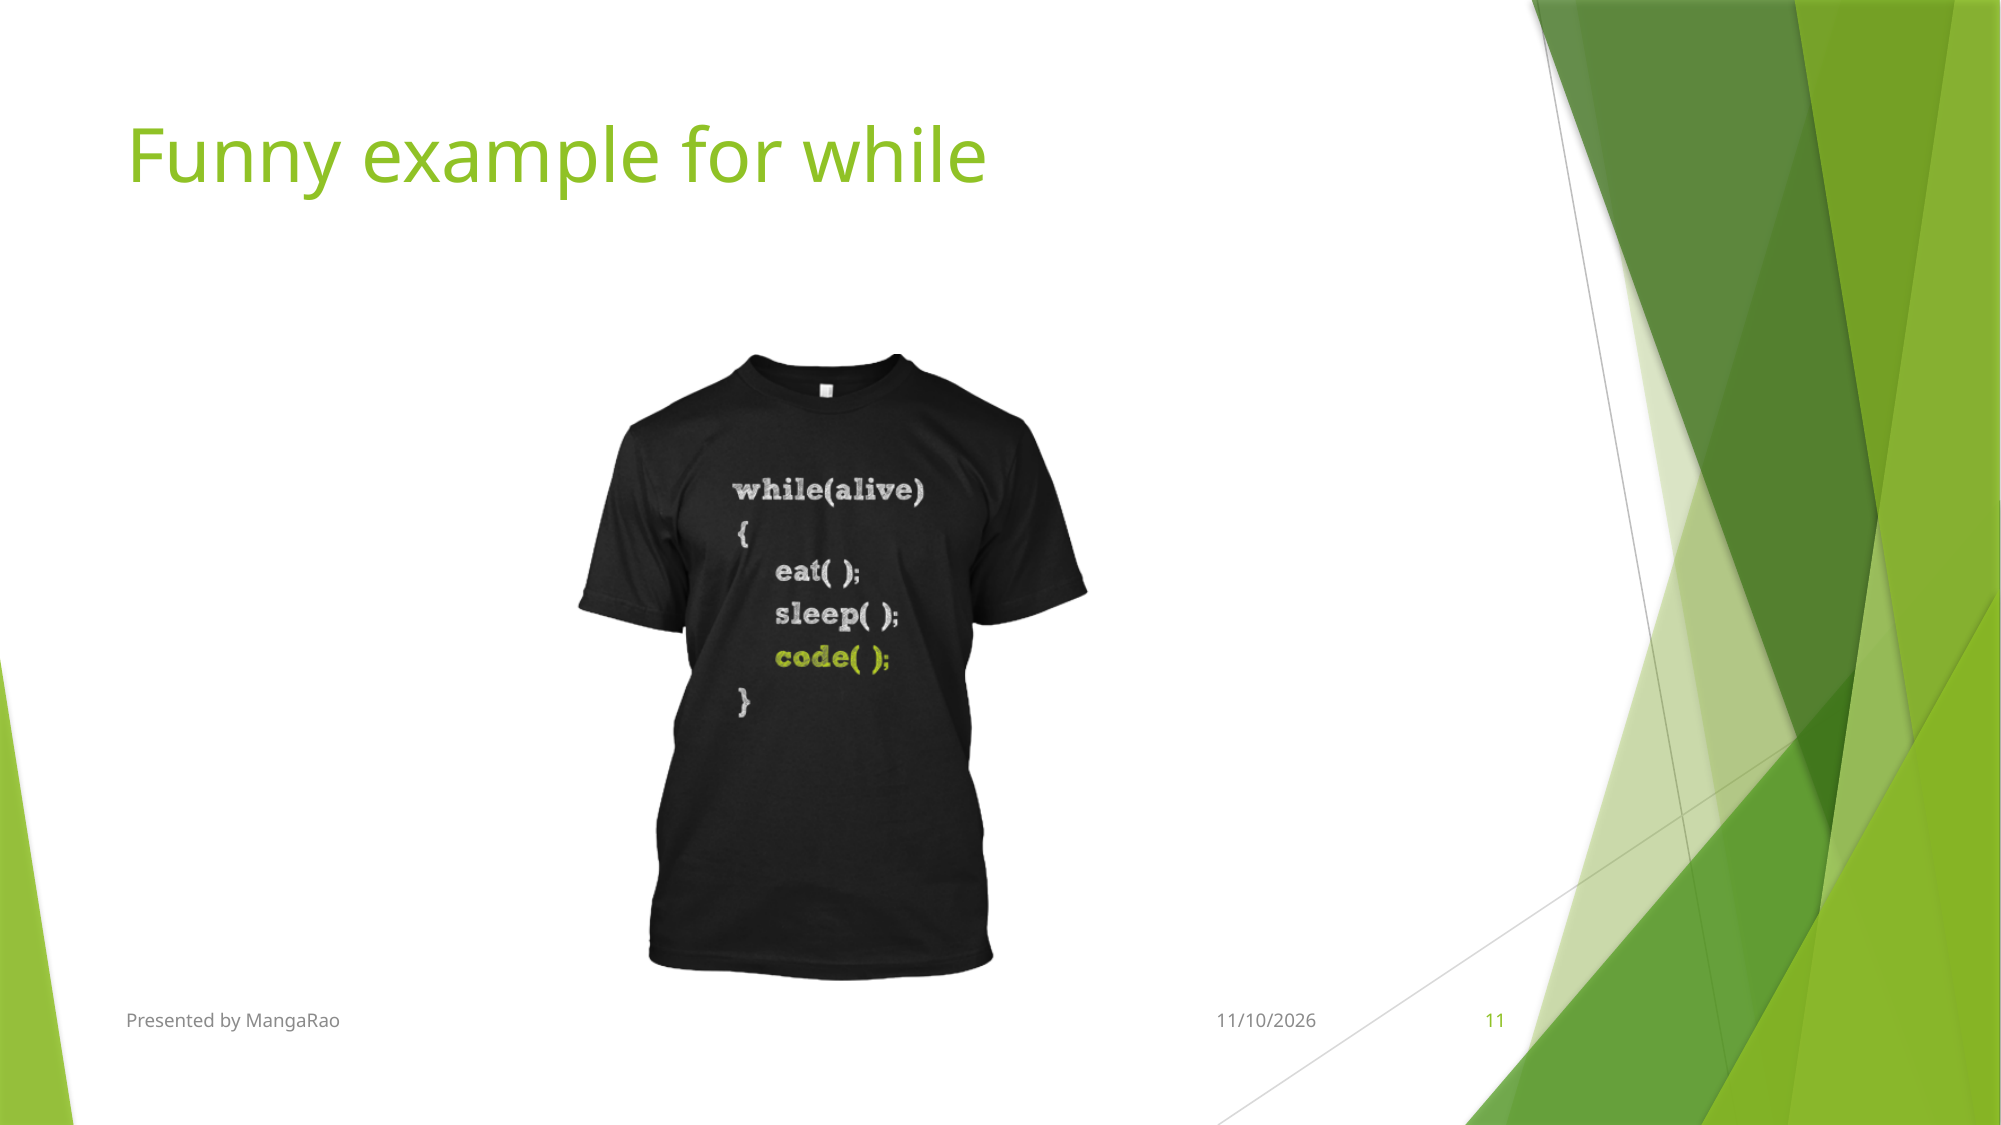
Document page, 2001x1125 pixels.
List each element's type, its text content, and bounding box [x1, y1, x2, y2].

title Funny example for while [111, 99, 1522, 317]
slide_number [1181, 991, 1332, 1051]
footer Presented by MangaRao [111, 991, 1145, 1051]
slide_number 11 [1409, 991, 1522, 1051]
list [537, 353, 1096, 992]
